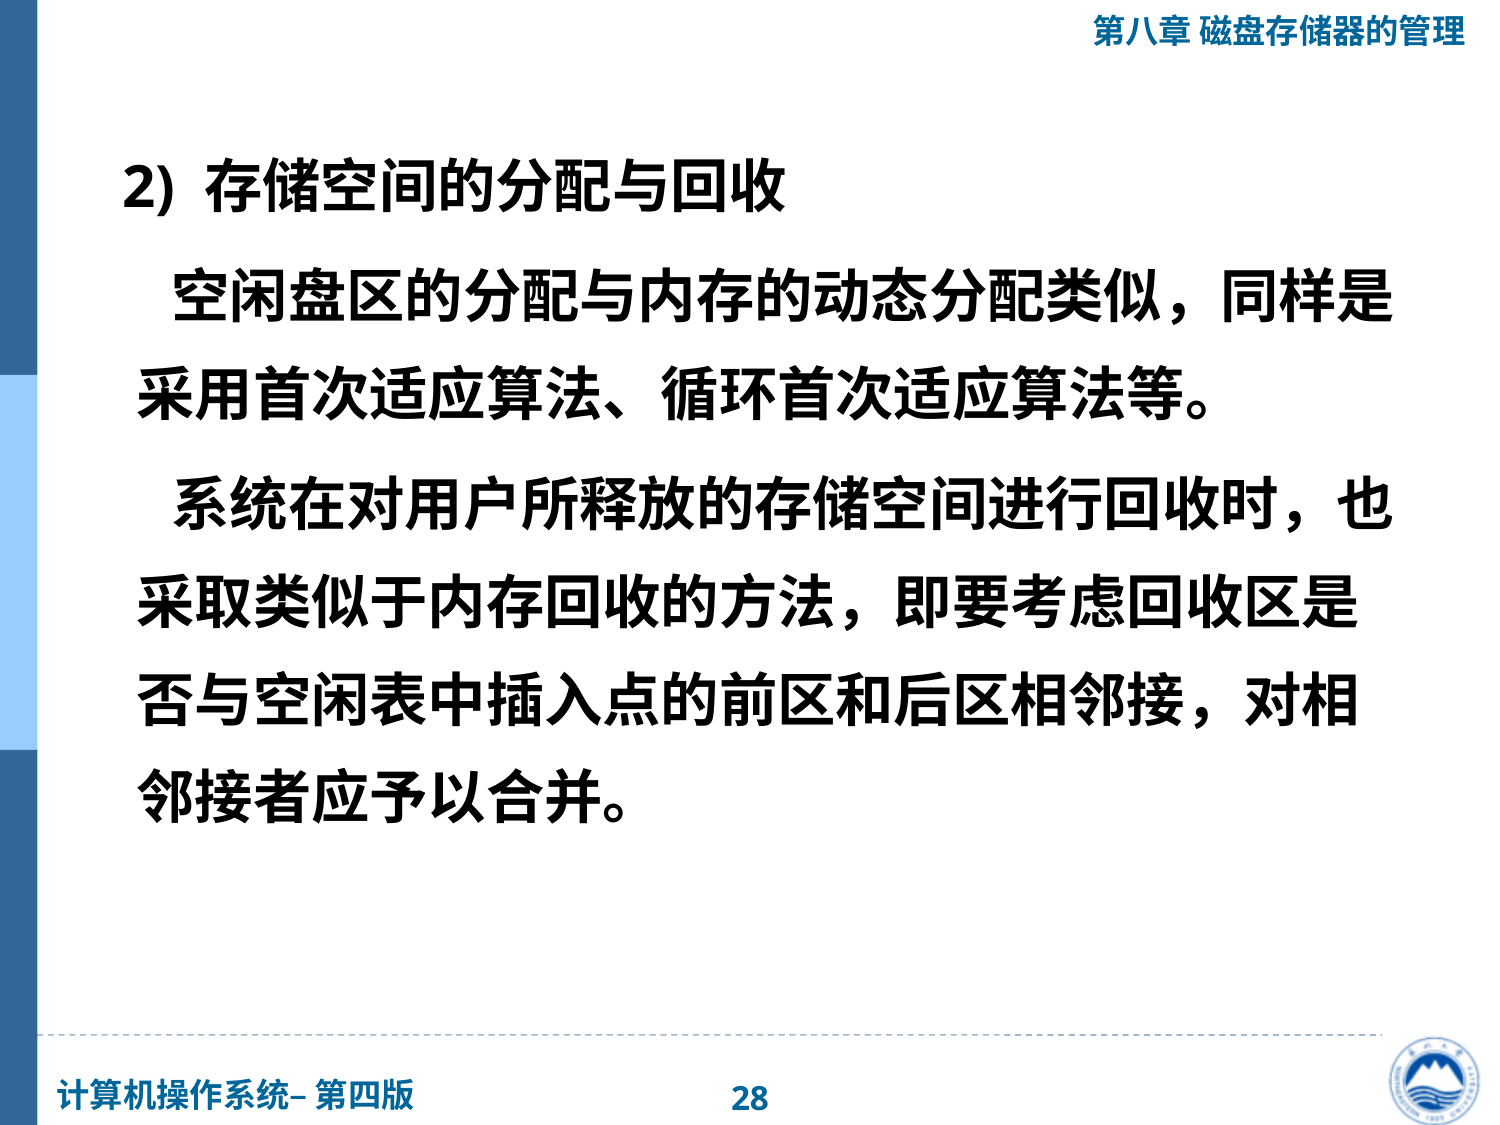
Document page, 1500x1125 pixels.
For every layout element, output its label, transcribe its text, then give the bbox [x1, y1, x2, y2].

picture [1382, 1033, 1482, 1125]
list 2) 存储空间的分配与回收 空闲盘区的分配与内存的动态分配类似，同样是采用首次适应算法、循环首次适应算法等。 系统在对用户所释放的存储空间进行回收时，也采取类似于内存回收的方法，即要考虑回收区是否与空闲表中插入点的前区和后区相邻接，对相邻接者应予以合并。 [76, 113, 1424, 1071]
